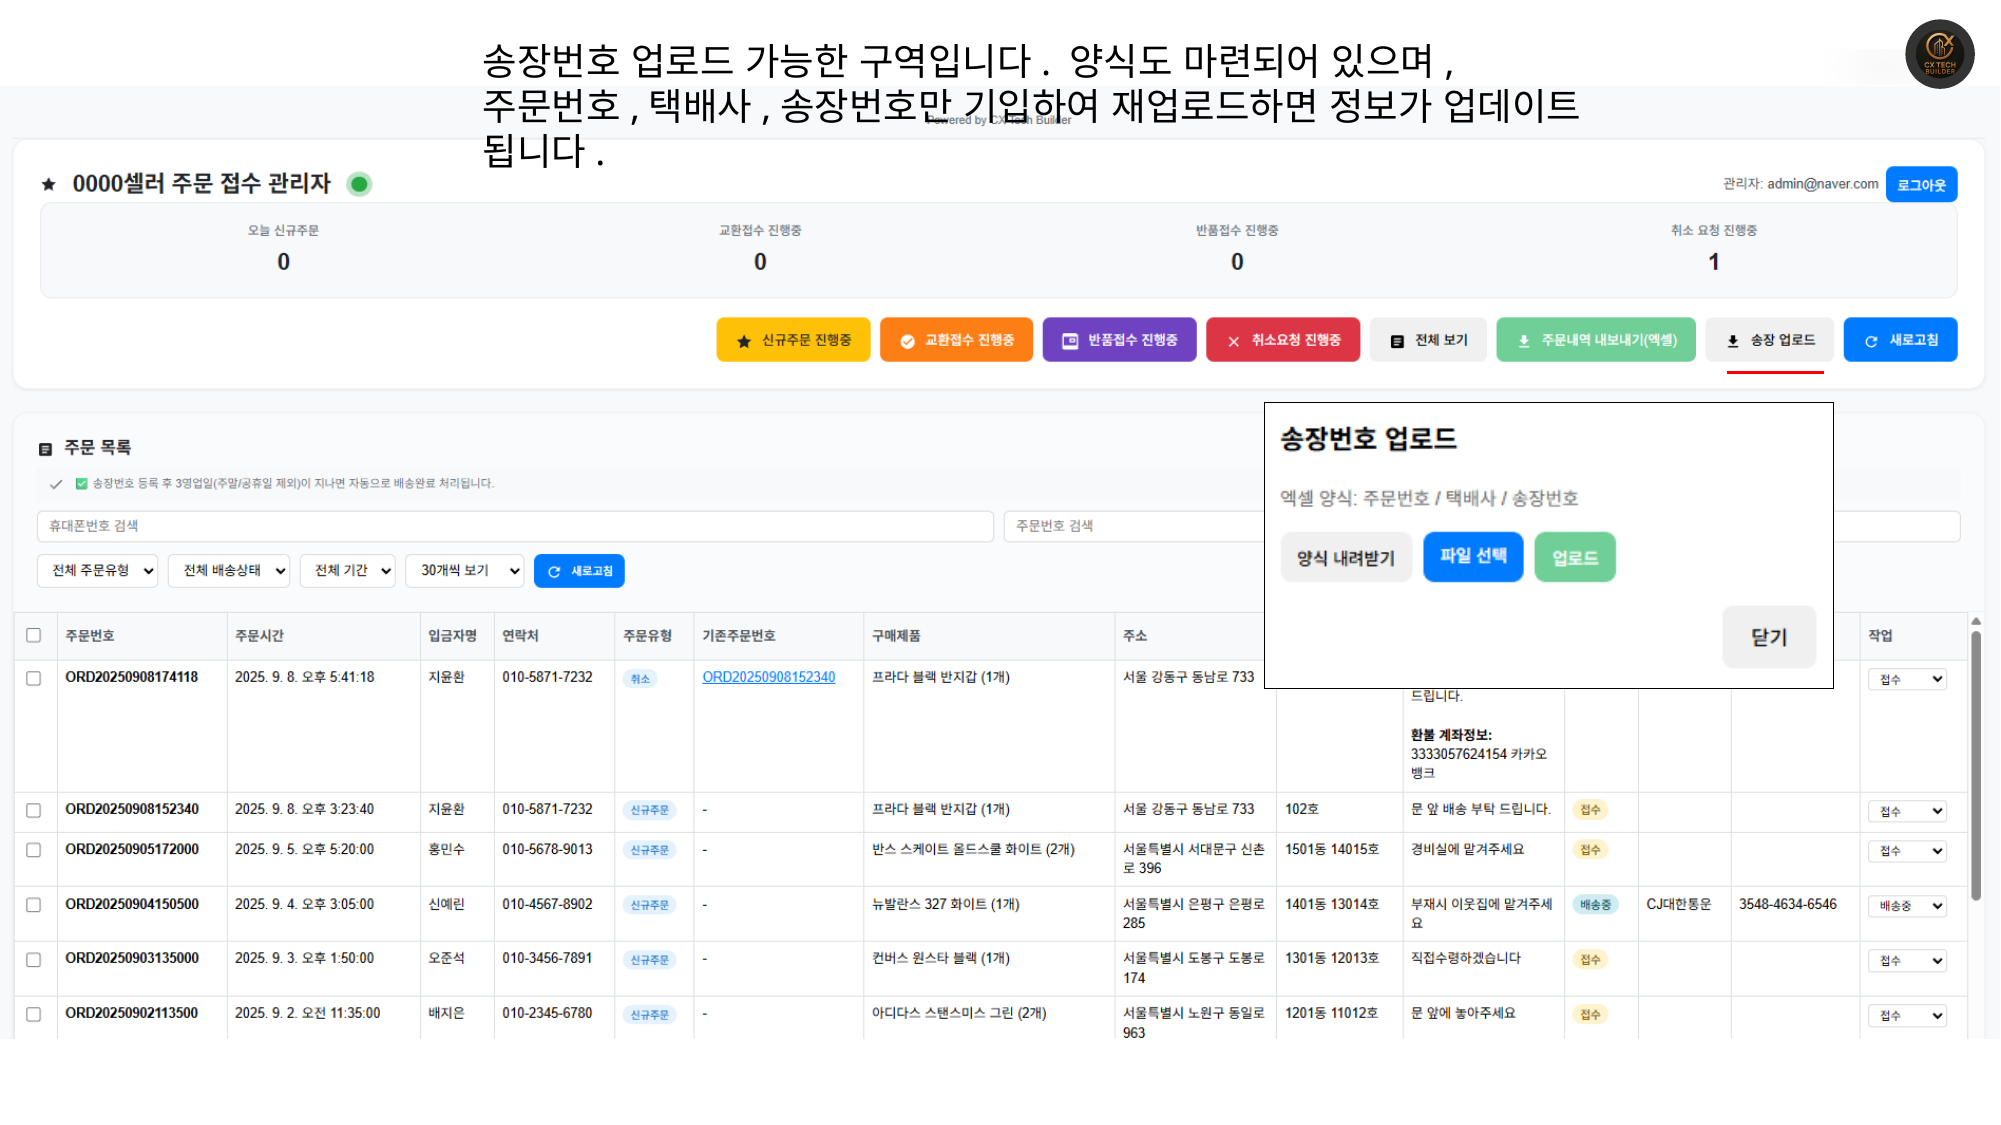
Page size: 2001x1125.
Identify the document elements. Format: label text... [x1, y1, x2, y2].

picture [0, 24, 2000, 1039]
text_box 송장번호 업로드 가능한 구역입니다. 양식도 마련되어 있으며, 주문번호,택배사,송장번호만 기입하여 재업로드하면 정보가 업데이트 됩니다. [468, 30, 1602, 85]
